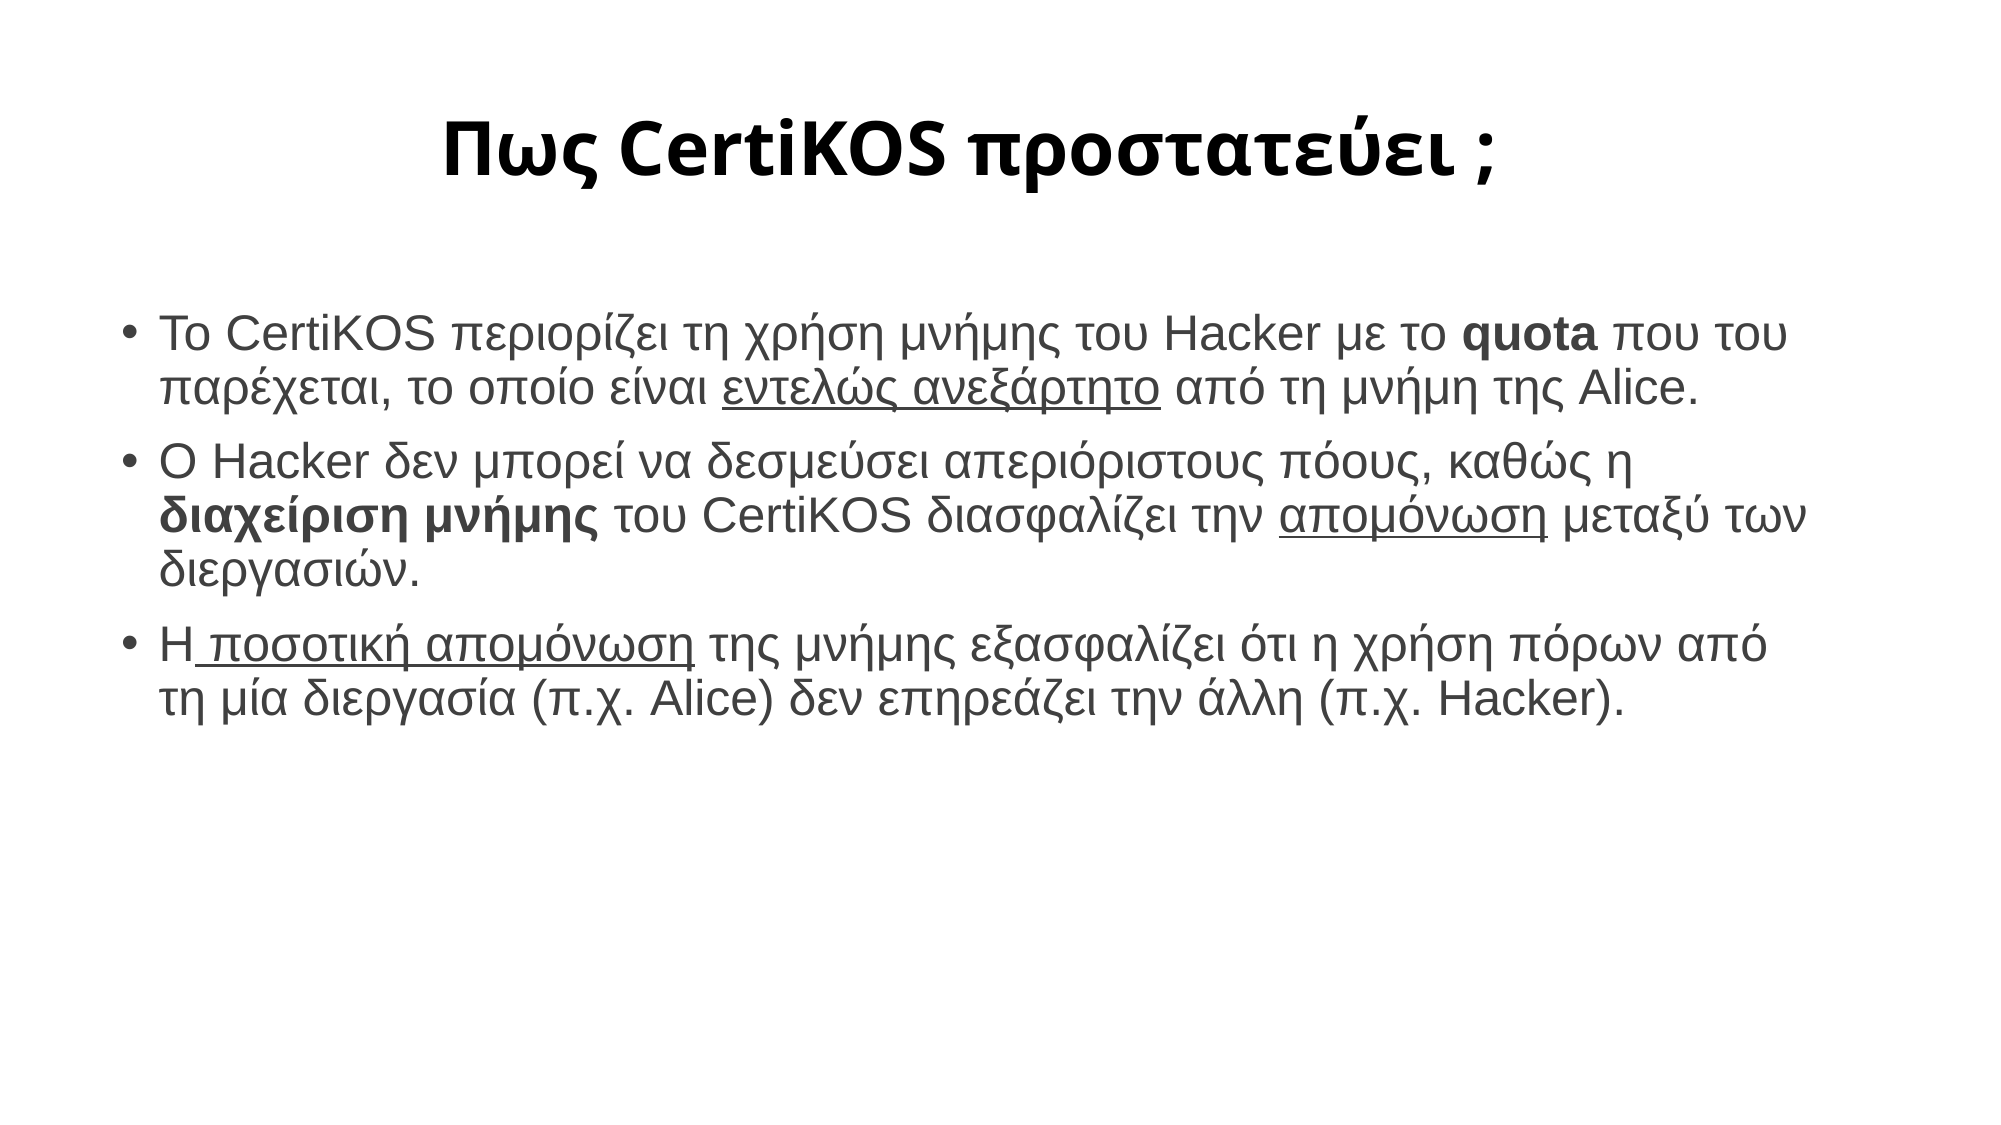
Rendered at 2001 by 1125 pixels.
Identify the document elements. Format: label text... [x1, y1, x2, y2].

list Το CertiKOS περιορίζει τη χρήση μνήμης του Hacker με το quota που του παρέχεται, το οποίο είναι εντελώς ανεξάρτητο από τη μνήμη της Alice. O Hacker δεν μπορεί να δεσμεύσει απεριόριστους πόους, καθώς η διαχείριση μνήμης του CertiKOS διασφαλίζει την απομόνωση μεταξύ των διεργασιών. Η ποσοτική απομόνωση της μνήμης εξασφαλίζει ότι η χρήση πόρων από τη μία διεργασία (π.χ. Alice) δεν επηρεάζει την άλλη (π.χ. Hacker). [106, 299, 1832, 1014]
title Πως CertiKOS προστατεύει ; [106, 42, 1832, 260]
